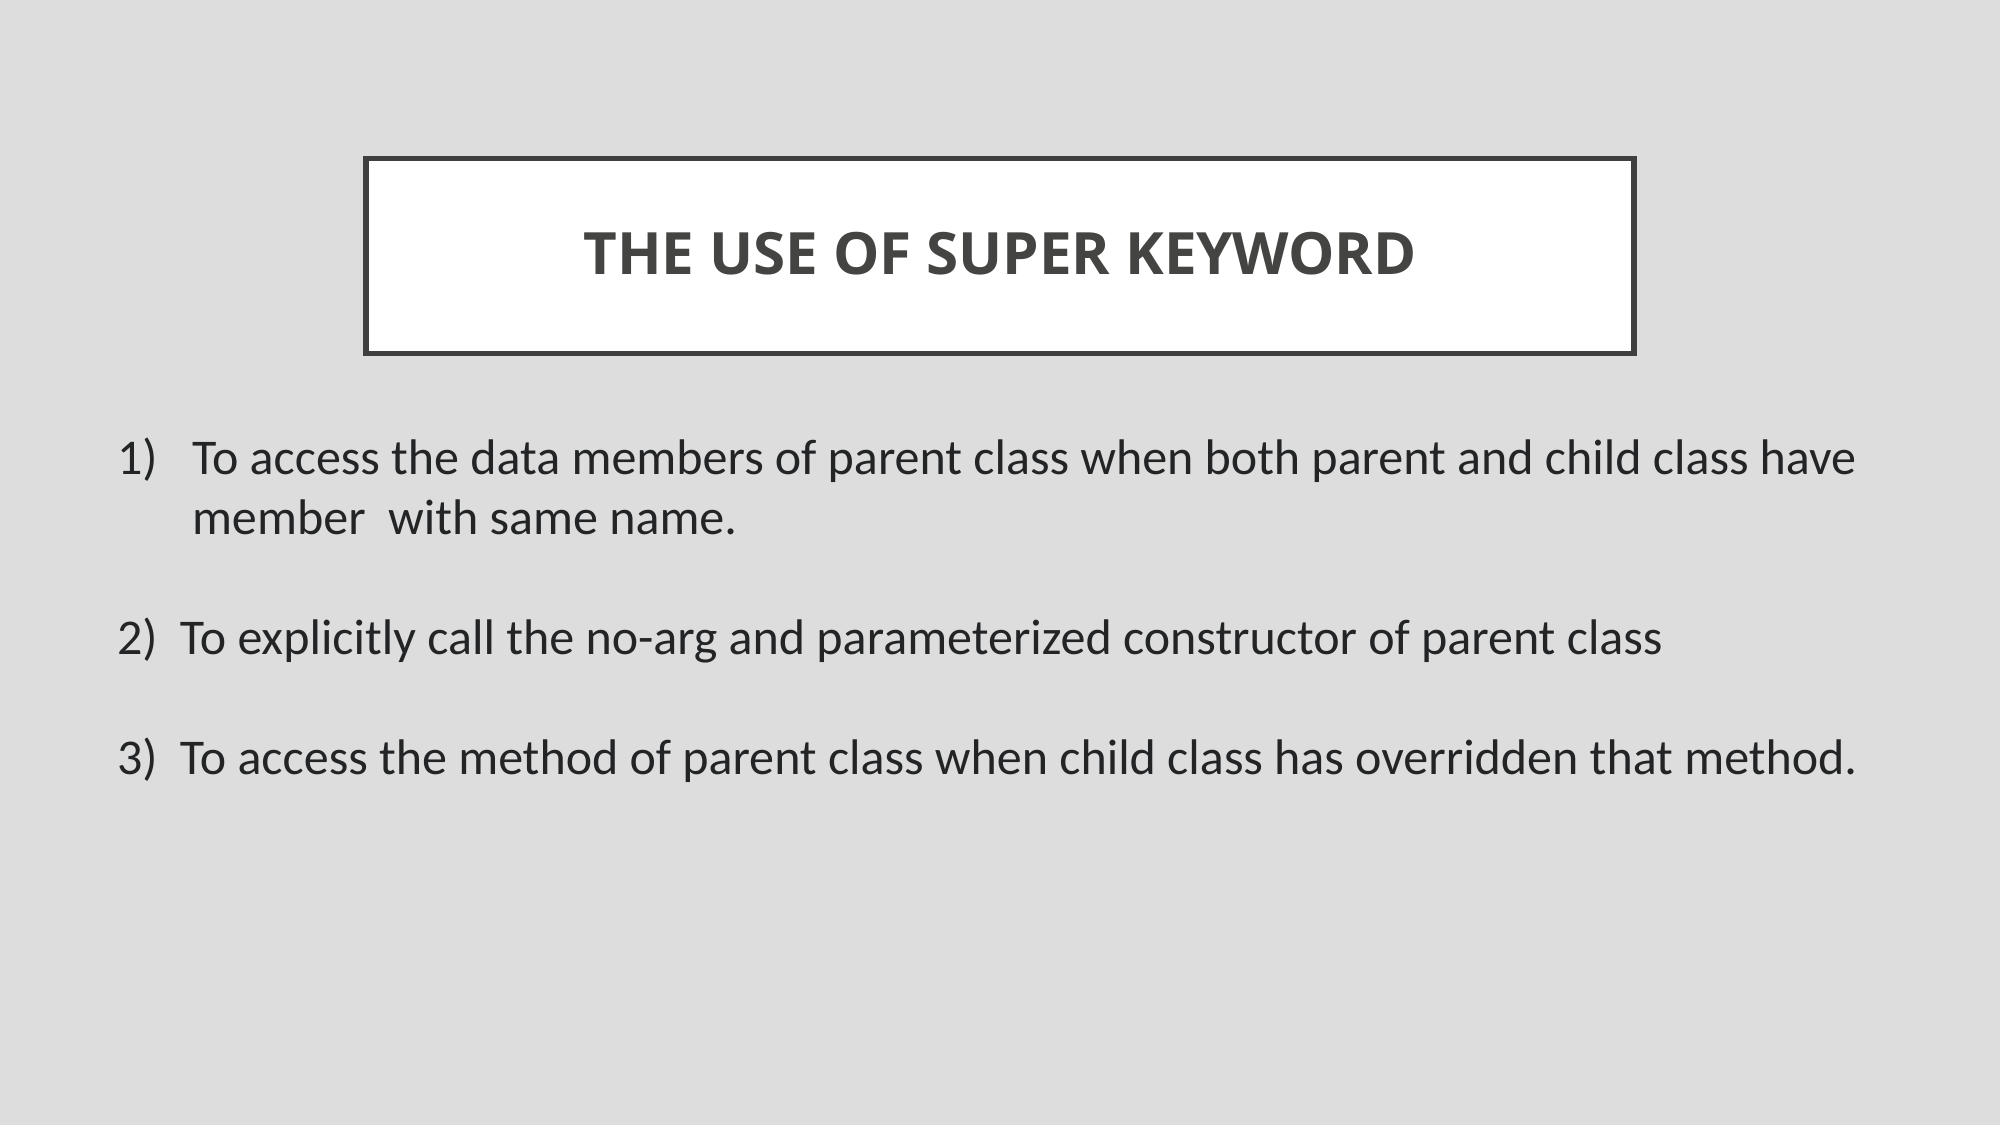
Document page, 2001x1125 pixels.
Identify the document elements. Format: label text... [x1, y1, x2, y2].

title THE USE OF SUPER KEYWORD [363, 156, 1637, 356]
text_box To access the data members of parent class when both parent and child class have member with same name. 2) To explicitly call the no-arg and parameterized constructor of parent class 3) To access the method of parent class when child class has overridden that method. [102, 417, 2000, 793]
